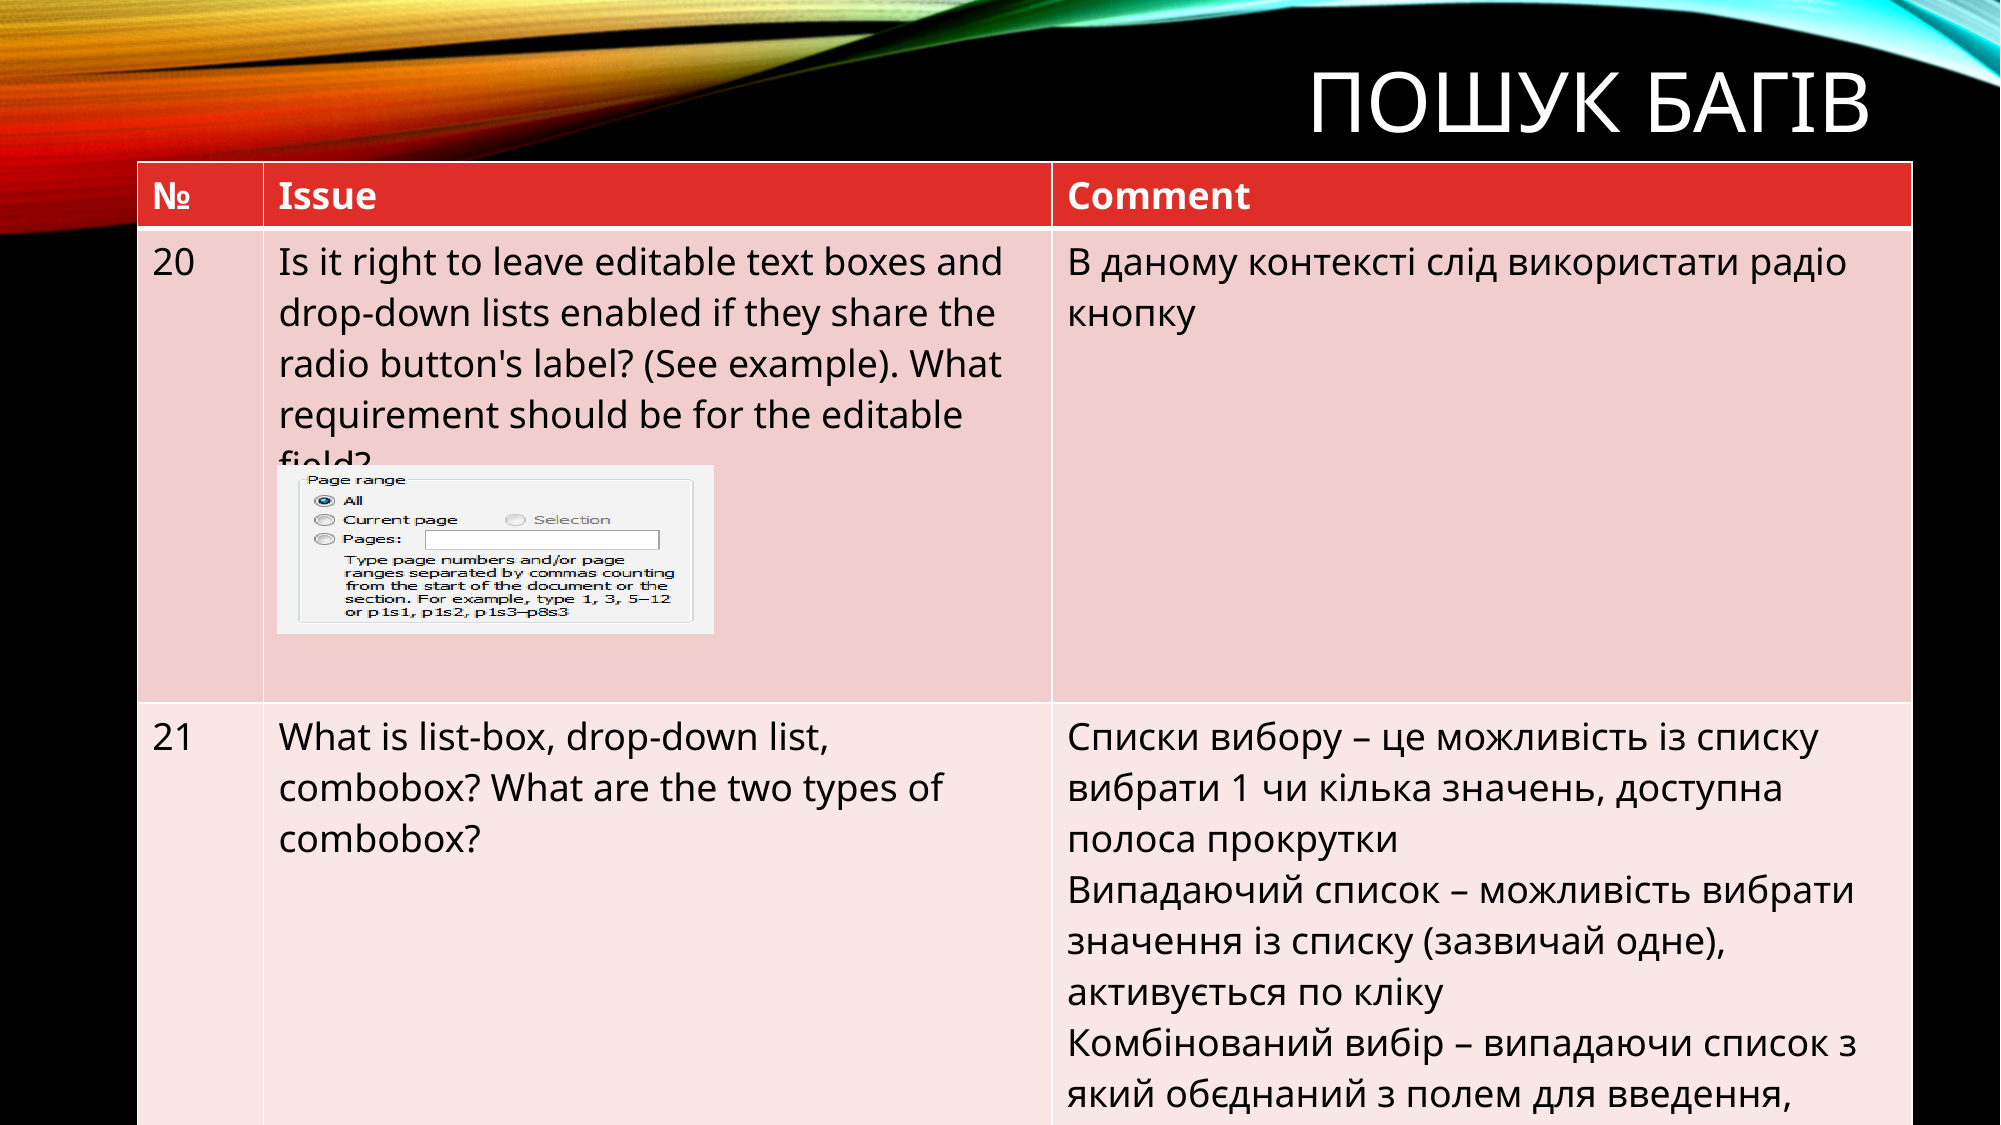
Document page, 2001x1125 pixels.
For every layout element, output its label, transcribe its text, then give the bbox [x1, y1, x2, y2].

title Пошук багів [474, 0, 1888, 161]
table_header № [138, 163, 263, 226]
picture [276, 465, 714, 635]
table_cell What is list-box, drop-down list, combobox? What are the two types of combobox? [264, 704, 1051, 1125]
table_cell В даному контексті слід використати радіо кнопку [1053, 231, 1911, 702]
table_cell Списки вибору – це можливість із списку вибрати 1 чи кілька значень, доступна полоса прокрутки Випадаючий список – можливість вибрати значення із списку (зазвичай одне), активується по кліку Комбінований вибір – випадаючи список з який обєднаний з полем для введення, буває з редагуванням й без редагування поля [1053, 704, 1911, 1125]
table_cell Is it right to leave editable text boxes and drop-down lists enabled if they share the radio button's label? (See example). What requirement should be for the editable field? [264, 231, 1051, 702]
table_header Issue [264, 163, 1051, 226]
table_cell 21 [138, 704, 263, 1125]
table_cell 20 [138, 231, 263, 702]
picture [0, 0, 474, 237]
picture [1888, 0, 2000, 237]
table_header Comment [1053, 163, 1911, 226]
